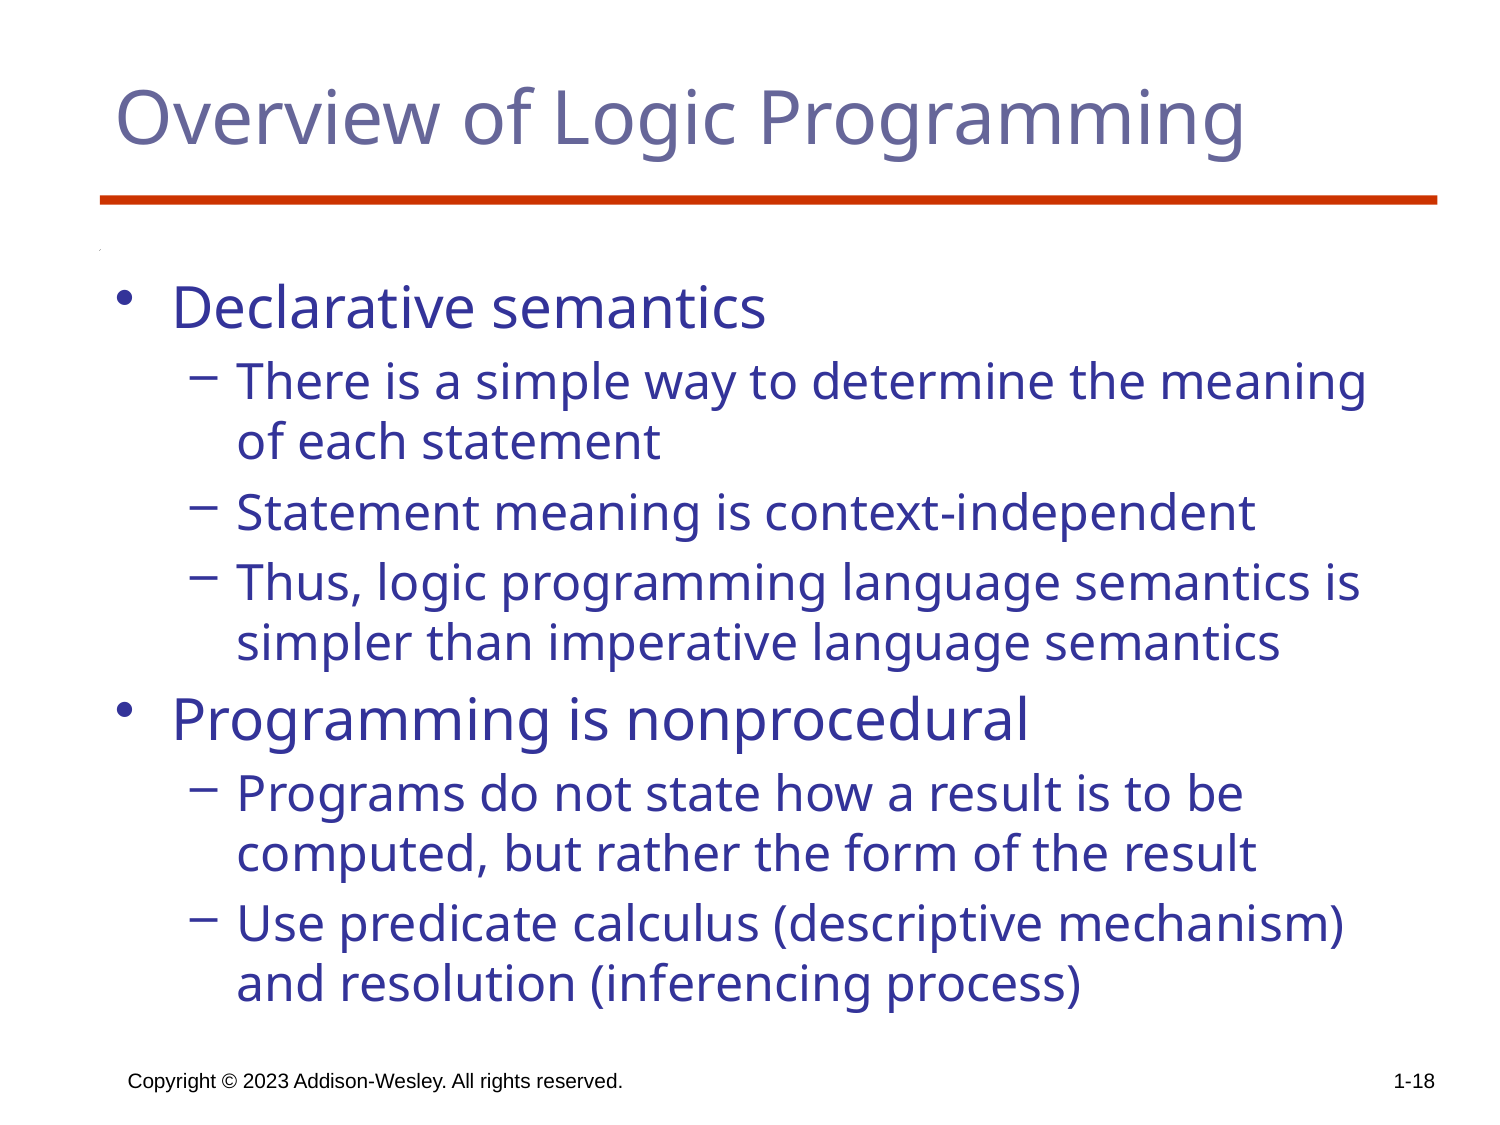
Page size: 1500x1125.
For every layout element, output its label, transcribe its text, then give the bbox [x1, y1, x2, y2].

list Declarative semantics There is a simple way to determine the meaning of each statement Statement meaning is context-independent Thus, logic programming language semantics is simpler than imperative language semantics Programming is nonprocedural Programs do not state how a result is to be computed, but rather the form of the result Use predicate calculus (descriptive mechanism) and resolution (inferencing process) [99, 262, 1438, 1063]
slide_number 1-18 [1137, 1024, 1451, 1101]
footer Copyright © 2023 Addison-Wesley. All rights reserved. [112, 1063, 913, 1101]
title Overview of Logic Programming [99, 62, 1438, 250]
